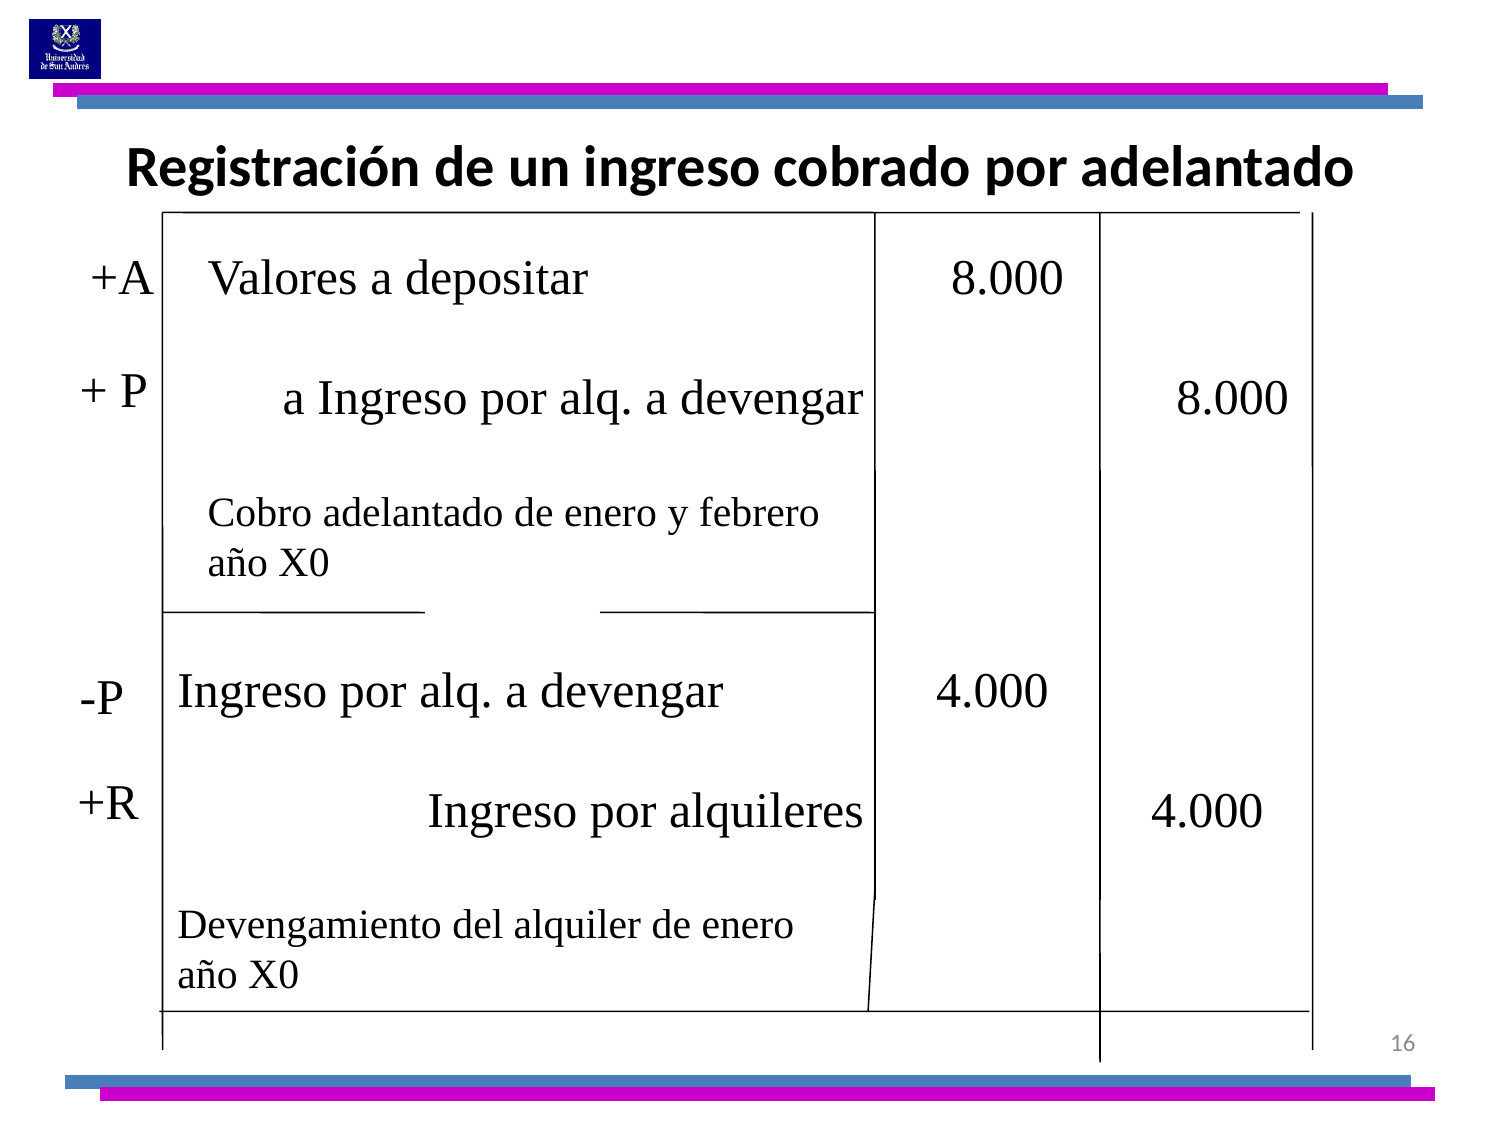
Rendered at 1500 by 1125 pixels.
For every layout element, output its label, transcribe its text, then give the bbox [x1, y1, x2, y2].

title Registración de un ingreso cobrado por adelantado [53, 113, 1429, 214]
text_box +A [75, 237, 170, 313]
text_box +R [62, 762, 163, 838]
text_box + P [64, 349, 175, 425]
text_box Ingreso por alq. a devengar 4.000 Ingreso por alquileres 4.000 Devengamiento del alquiler de enero año X0 [162, 649, 1303, 1005]
text_box Valores a depositar 8.000 a Ingreso por alq. a devengar 8.000 Cobro adelantado de enero y febrero año X0 [192, 237, 1429, 653]
text_box -P [64, 656, 165, 732]
picture [29, 18, 101, 79]
slide_number 16 [1080, 1011, 1431, 1072]
